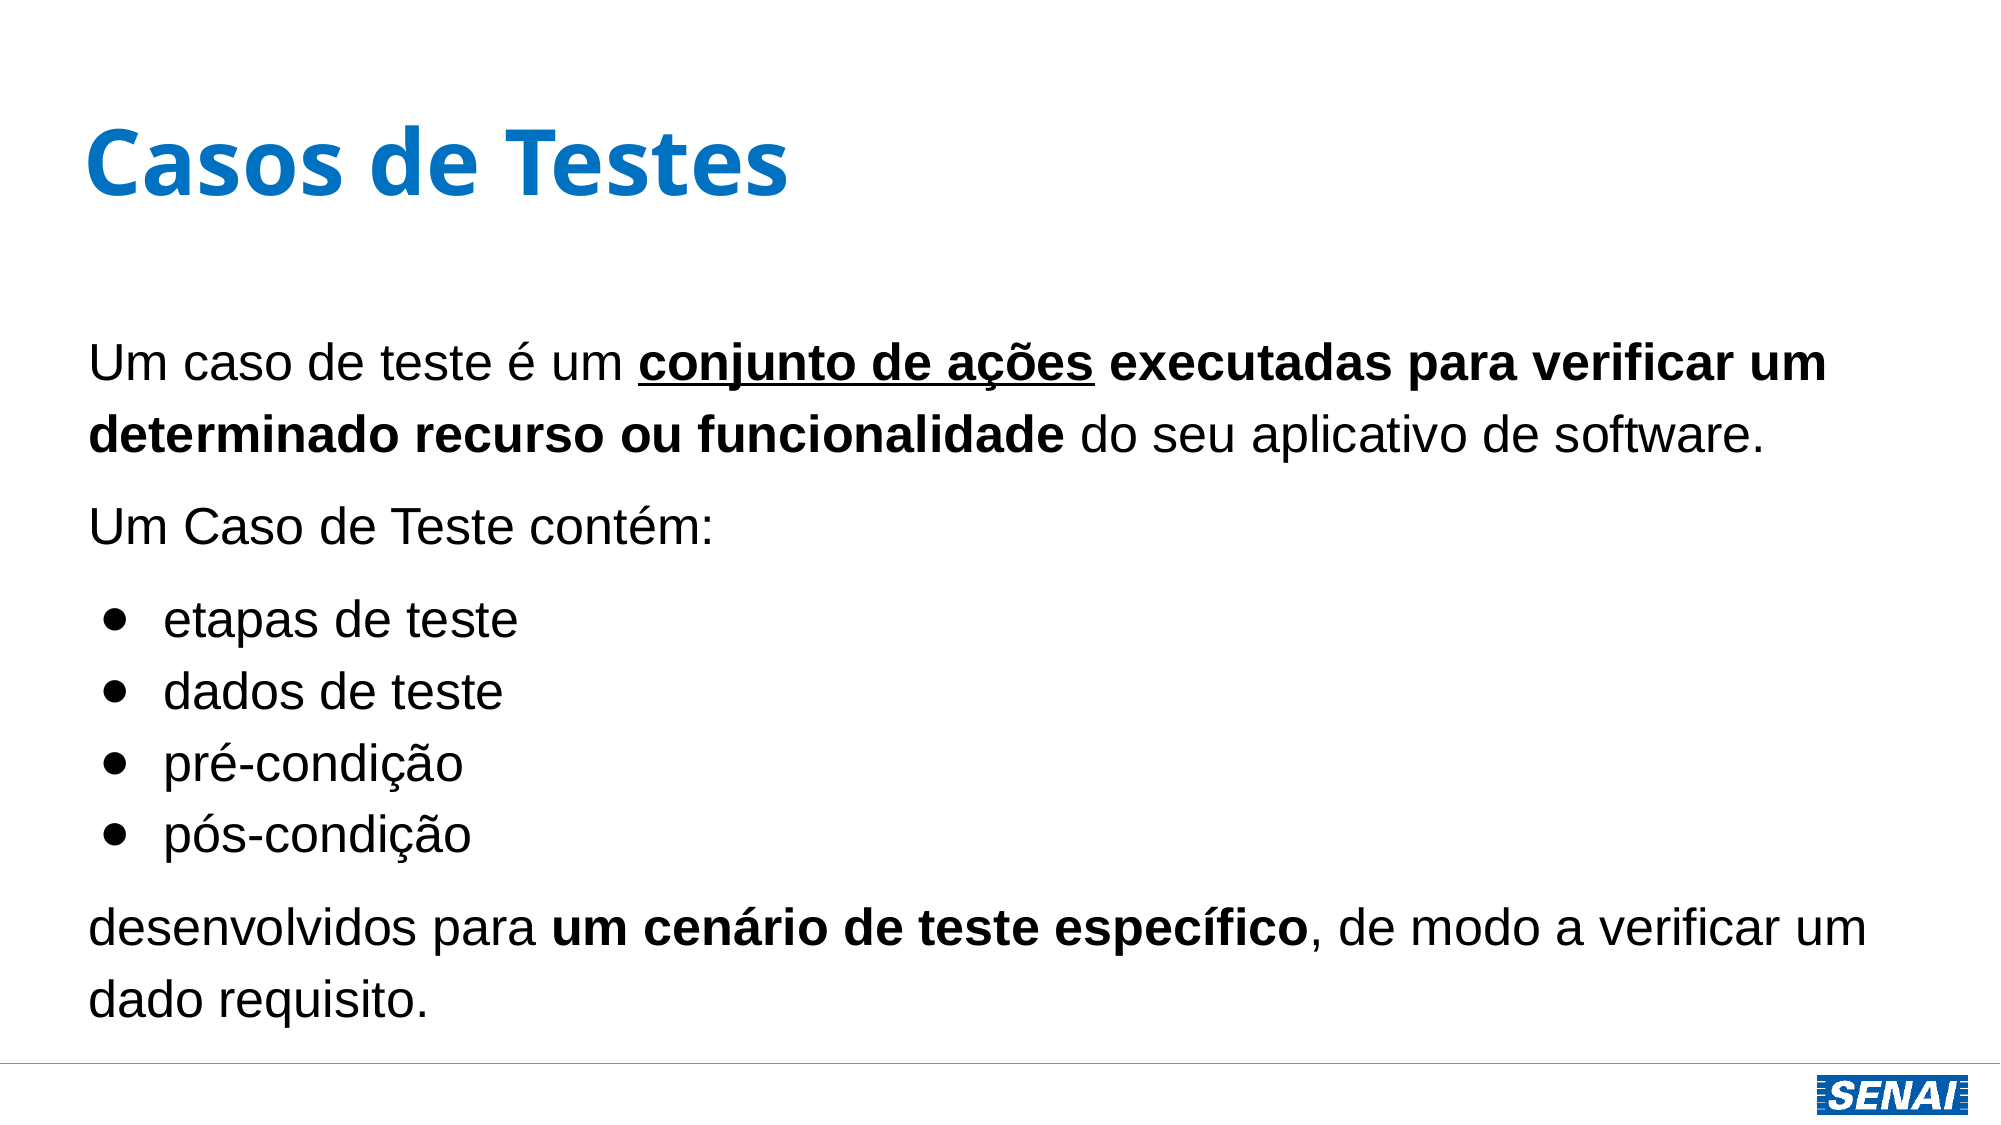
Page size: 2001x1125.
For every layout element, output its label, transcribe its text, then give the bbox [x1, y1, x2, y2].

title Casos de Testes [68, 97, 1932, 234]
list Um caso de teste é um conjunto de ações executadas para verificar um determinado recurso ou funcionalidade do seu aplicativo de software. Um Caso de Teste contém: etapas de teste dados de teste pré-condição pós-condição desenvolvidos para um cenário de teste específico, de modo a verificar um dado requisito. [68, 298, 1932, 1000]
picture [1817, 1075, 1968, 1115]
